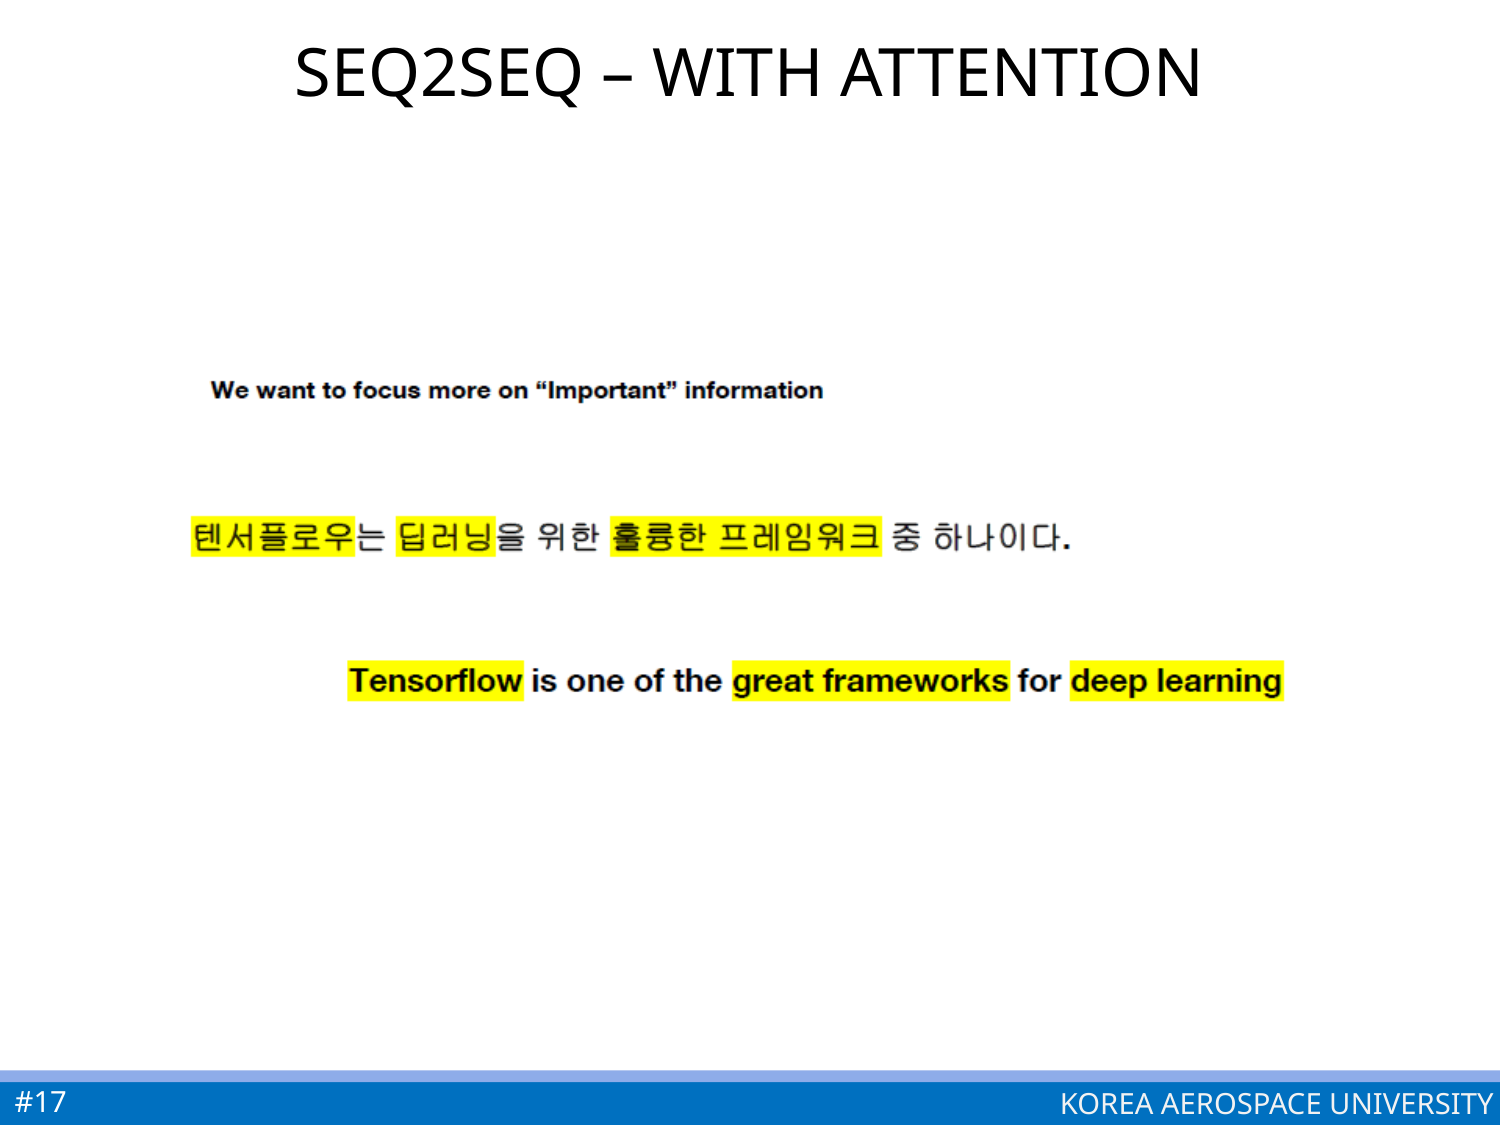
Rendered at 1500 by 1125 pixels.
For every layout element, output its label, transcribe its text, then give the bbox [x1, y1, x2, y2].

slide_number #17 [0, 1081, 325, 1125]
picture [174, 361, 1326, 725]
title Seq2Seq – with attention [17, 13, 1483, 126]
